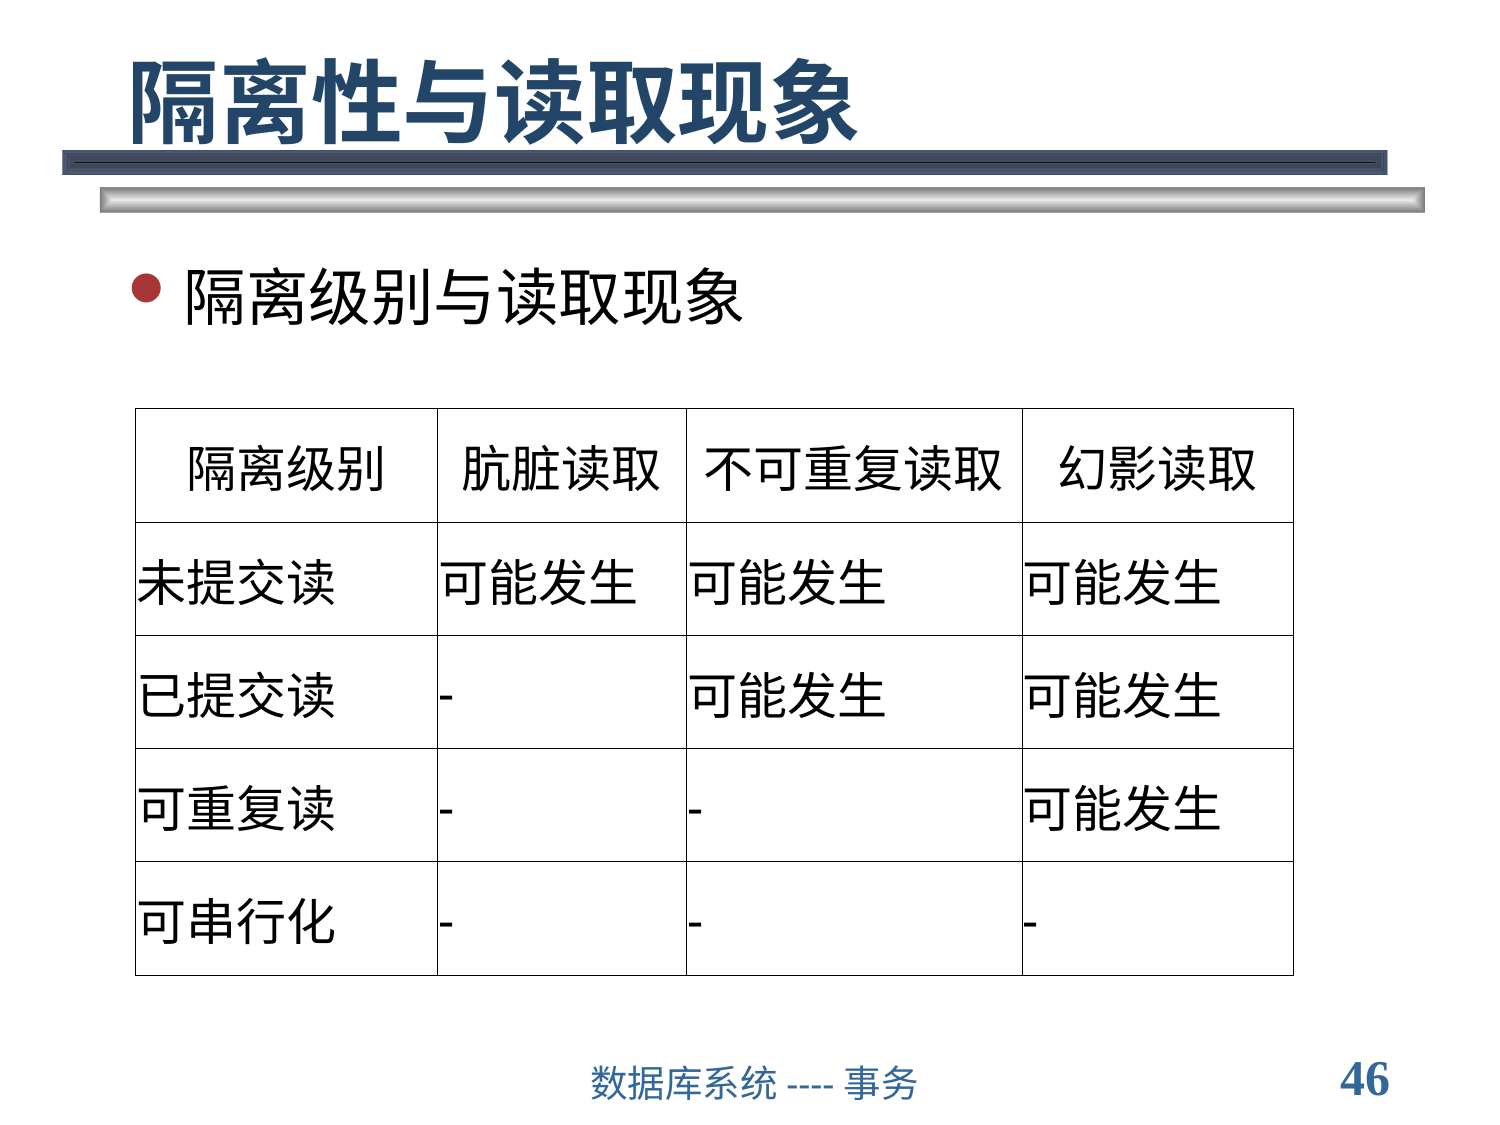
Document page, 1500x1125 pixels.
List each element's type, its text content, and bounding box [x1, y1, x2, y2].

table_cell - [438, 862, 686, 975]
slide_number 46 [1324, 1049, 1489, 1101]
table_cell 可能发生 [438, 523, 686, 635]
table_cell 已提交读 [136, 636, 437, 748]
table_cell - [438, 636, 686, 748]
table_cell 可能发生 [1023, 636, 1293, 748]
footer 数据库系统----事务 [574, 1062, 1188, 1113]
table_cell 可串行化 [136, 862, 437, 975]
table_header 肮脏读取 [438, 409, 686, 522]
table_cell 可能发生 [1023, 749, 1293, 861]
table_cell 可能发生 [1023, 523, 1293, 635]
table_cell - [687, 749, 1022, 861]
table_cell - [1023, 862, 1293, 975]
table_cell 可能发生 [687, 636, 1022, 748]
table_cell 可能发生 [687, 523, 1022, 635]
table_cell - [438, 749, 686, 861]
table_cell - [687, 862, 1022, 975]
table_header 幻影读取 [1023, 409, 1293, 522]
table_header 隔离级别 [136, 409, 437, 522]
list 隔离级别与读取现象 [112, 249, 1388, 374]
title 隔离性与读取现象 [112, 24, 1388, 163]
table_cell 未提交读 [136, 523, 437, 635]
table_cell 可重复读 [136, 749, 437, 861]
table_header 不可重复读取 [687, 409, 1022, 522]
